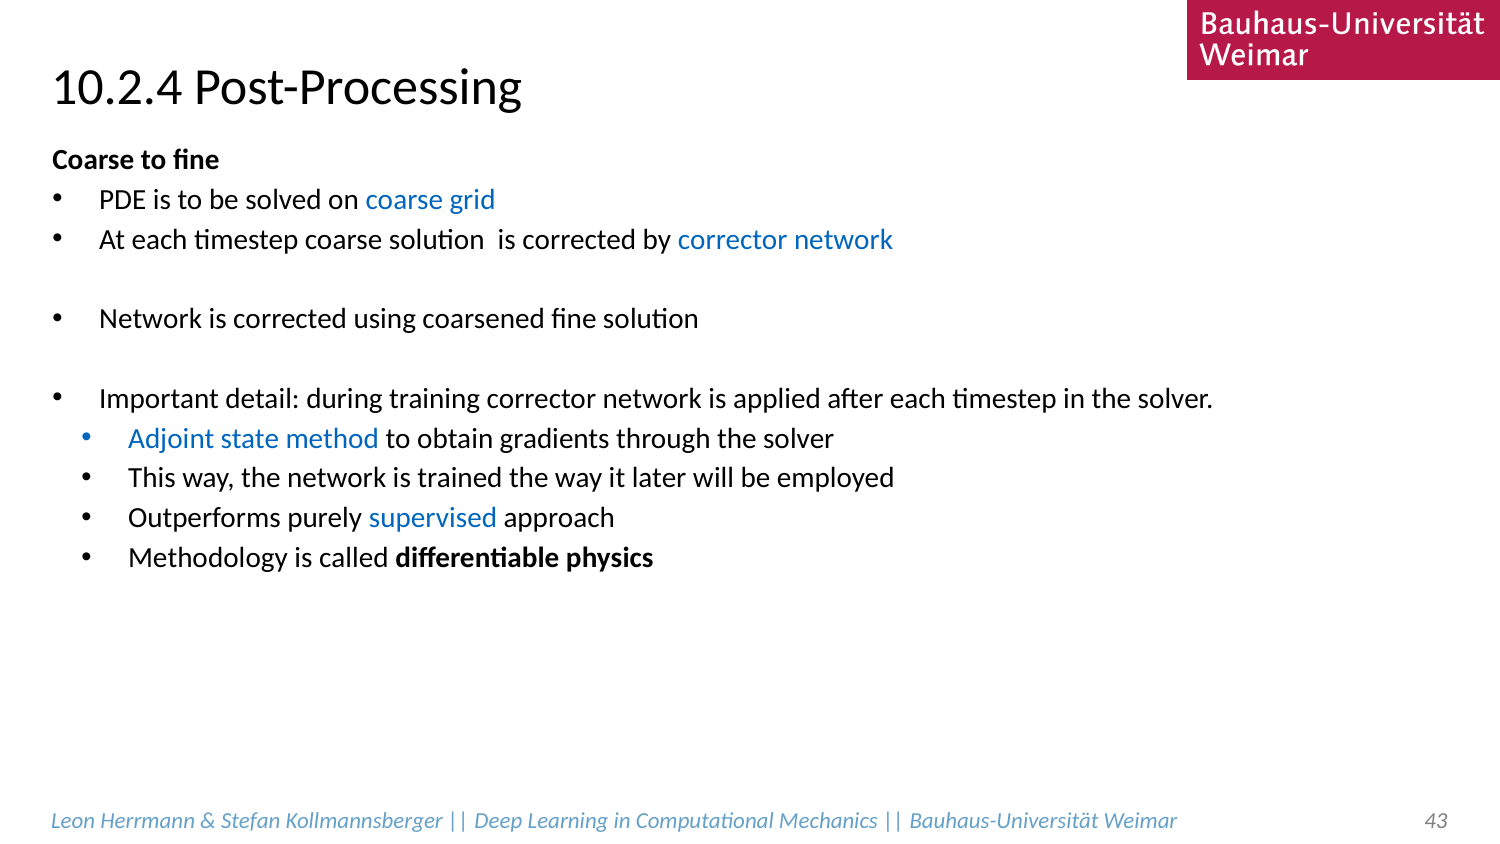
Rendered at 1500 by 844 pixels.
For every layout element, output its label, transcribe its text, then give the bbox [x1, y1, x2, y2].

title 10.2.4 Post-Processing [50, 48, 1189, 114]
slide_number 43 [1311, 796, 1448, 842]
footer Leon Herrmann & Stefan Kollmannsberger || Deep Learning in Computational Mechanics || Bauhaus-Universität Weimar [51, 796, 1311, 842]
picture [1187, 0, 1500, 80]
